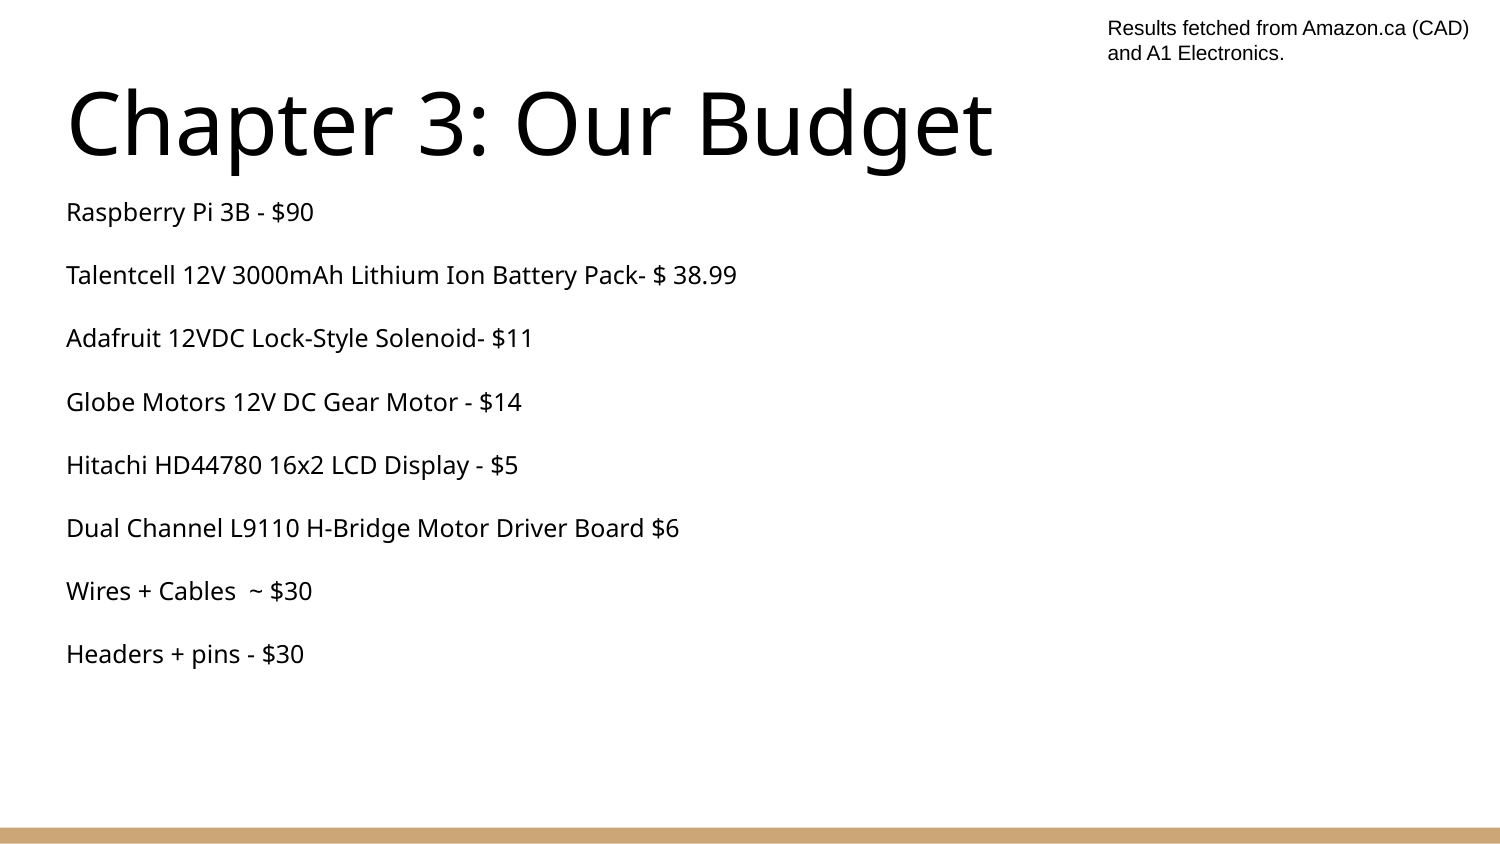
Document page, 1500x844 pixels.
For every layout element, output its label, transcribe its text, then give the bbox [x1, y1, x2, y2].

text_box Results fetched from Amazon.ca (CAD) and A1 Electronics. [1092, 0, 1500, 62]
title Chapter 3: Our Budget [51, 51, 1449, 189]
text_box Raspberry Pi 3B - $90 Talentcell 12V 3000mAh Lithium Ion Battery Pack- $ 38.99 Adafruit 12VDC Lock-Style Solenoid- $11 Globe Motors 12V DC Gear Motor - $14 Hitachi HD44780 16x2 LCD Display - $5 Dual Channel L9110 H-Bridge Motor Driver Board $6 Wires + Cables ~ $30 Headers + pins - $30 [51, 181, 761, 804]
